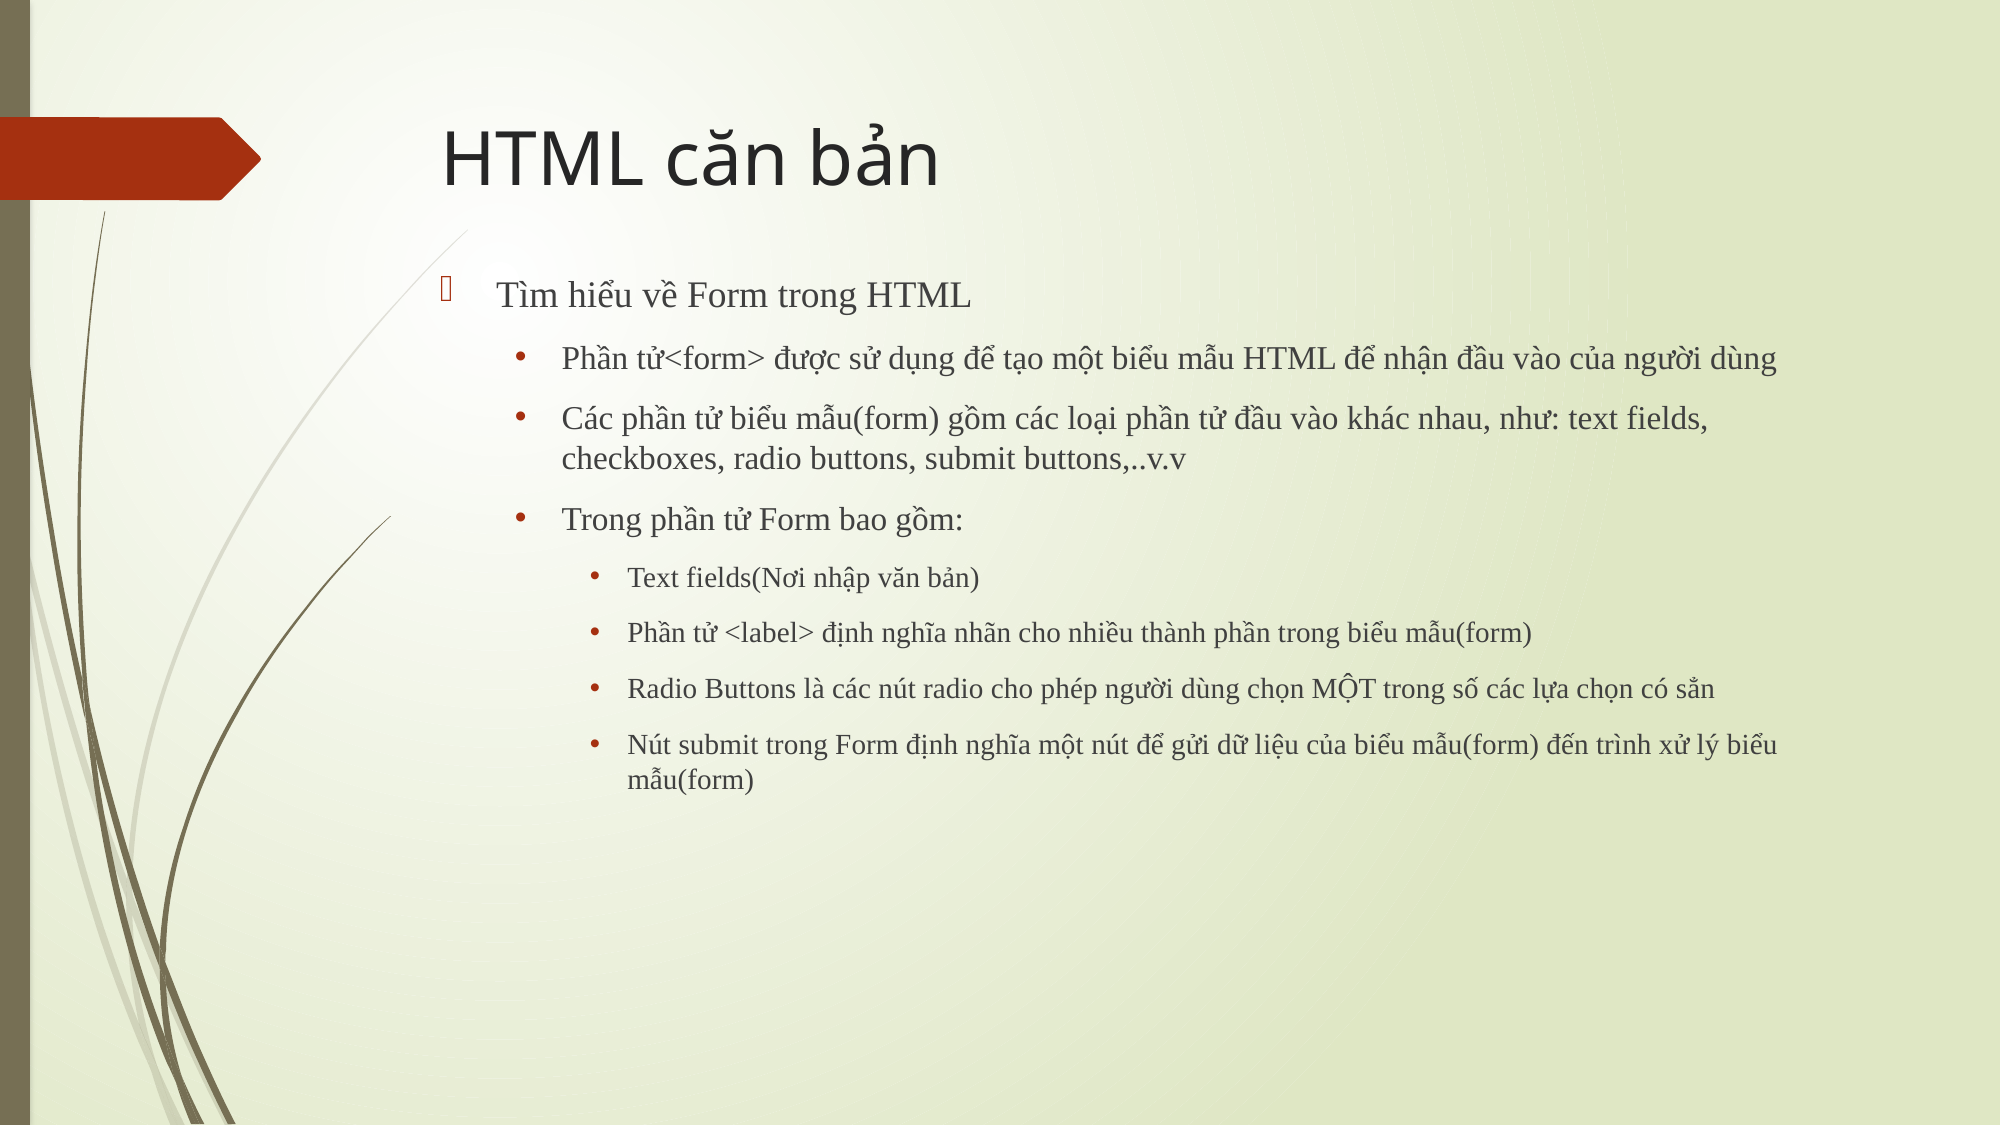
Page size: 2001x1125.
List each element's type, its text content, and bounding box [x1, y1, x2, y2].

list Tìm hiểu về Form trong HTML Phần tử<form> được sử dụng để tạo một biểu mẫu HTML để nhận đầu vào của người dùng Các phần tử biểu mẫu(form) gồm các loại phần tử đầu vào khác nhau, như: text fields, checkboxes, radio buttons, submit buttons,..v.v Trong phần tử Form bao gồm: Text fields(Nơi nhập văn bản) Phần tử <label> định nghĩa nhãn cho nhiều thành phần trong biểu mẫu(form) Radio Buttons là các nút radio cho phép người dùng chọn MỘT trong số các lựa chọn có sẳn Nút submit trong Form định nghĩa một nút để gửi dữ liệu của biểu mẫu(form) đến trình xử lý biểu mẫu(form) [424, 262, 1888, 970]
title HTML căn bản [425, 102, 1888, 213]
